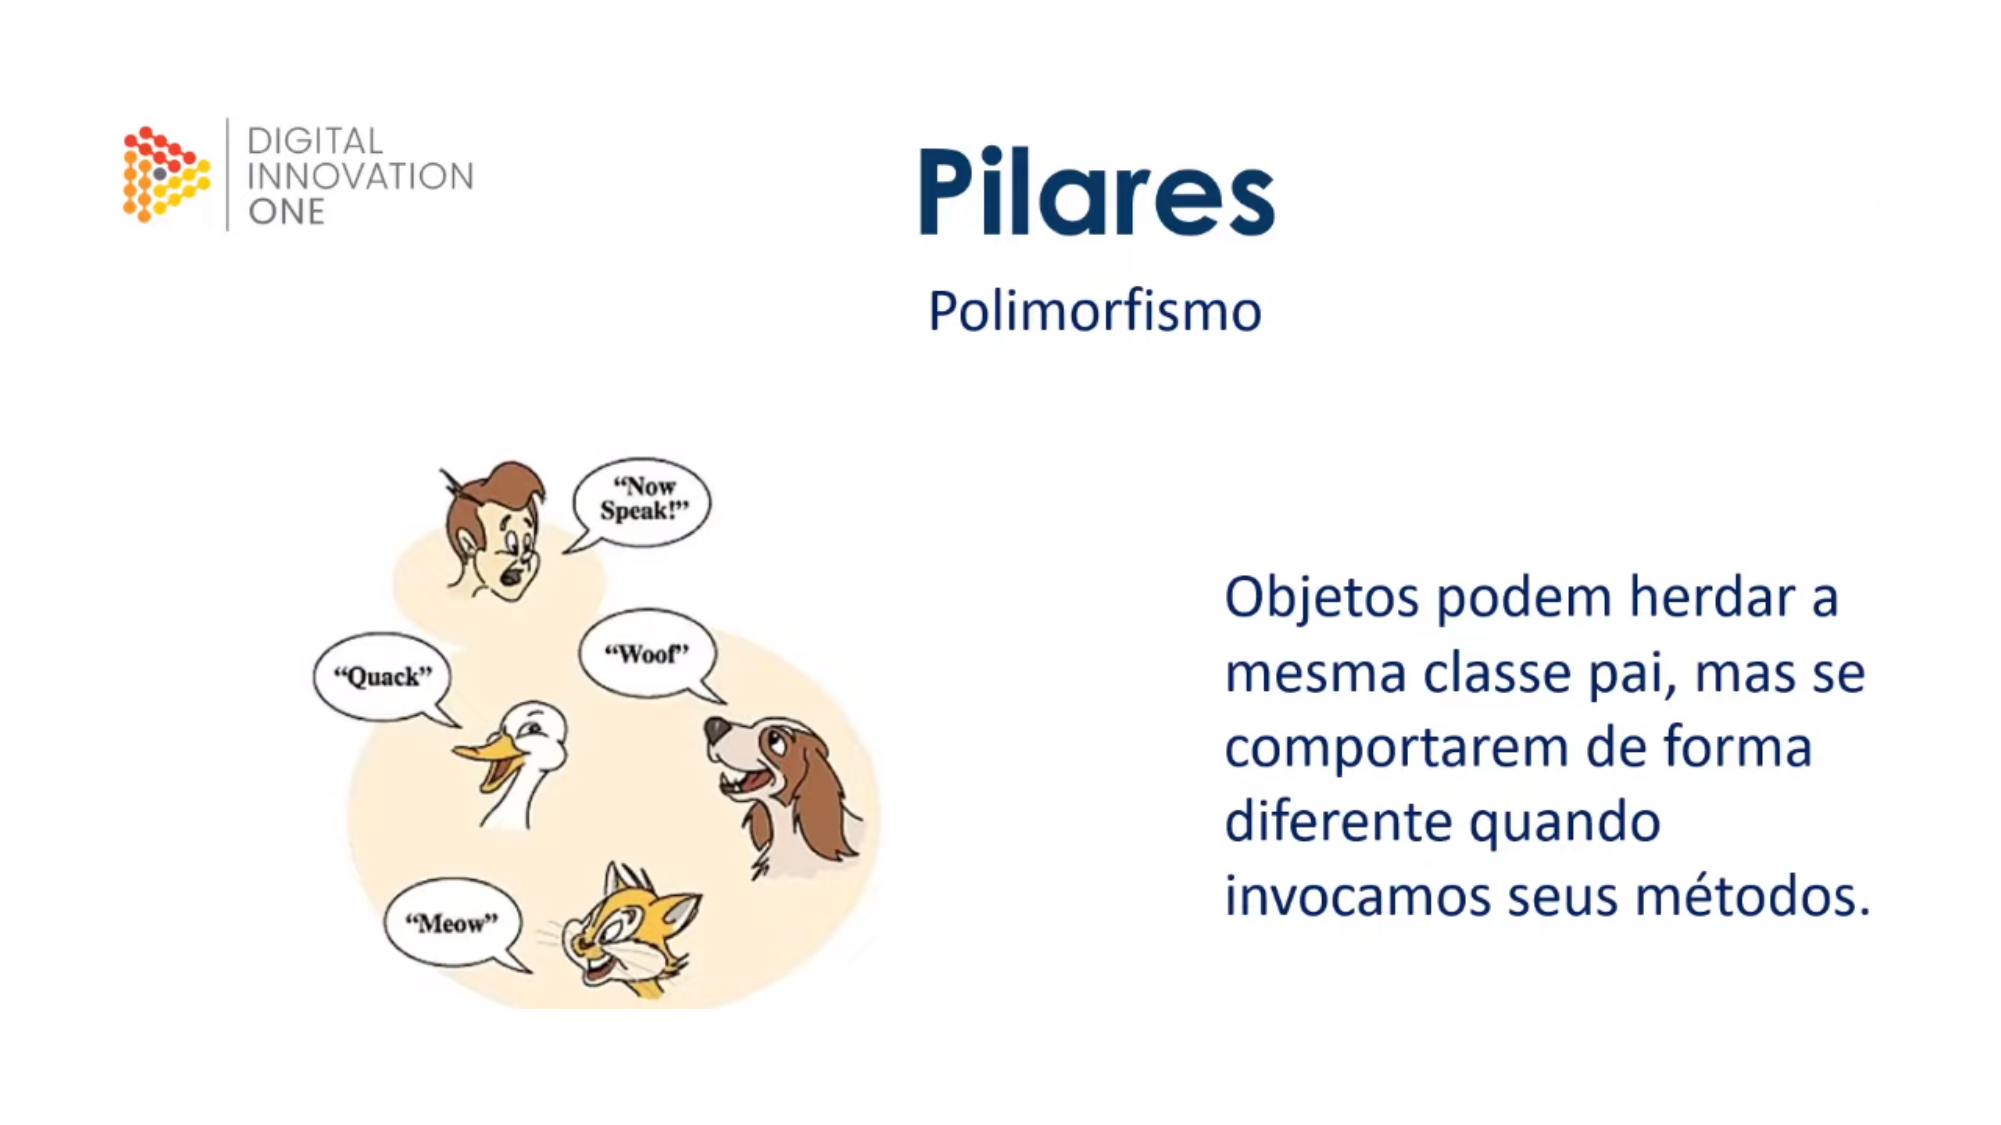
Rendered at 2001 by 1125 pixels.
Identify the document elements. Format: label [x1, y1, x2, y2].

picture [120, 116, 1880, 1009]
